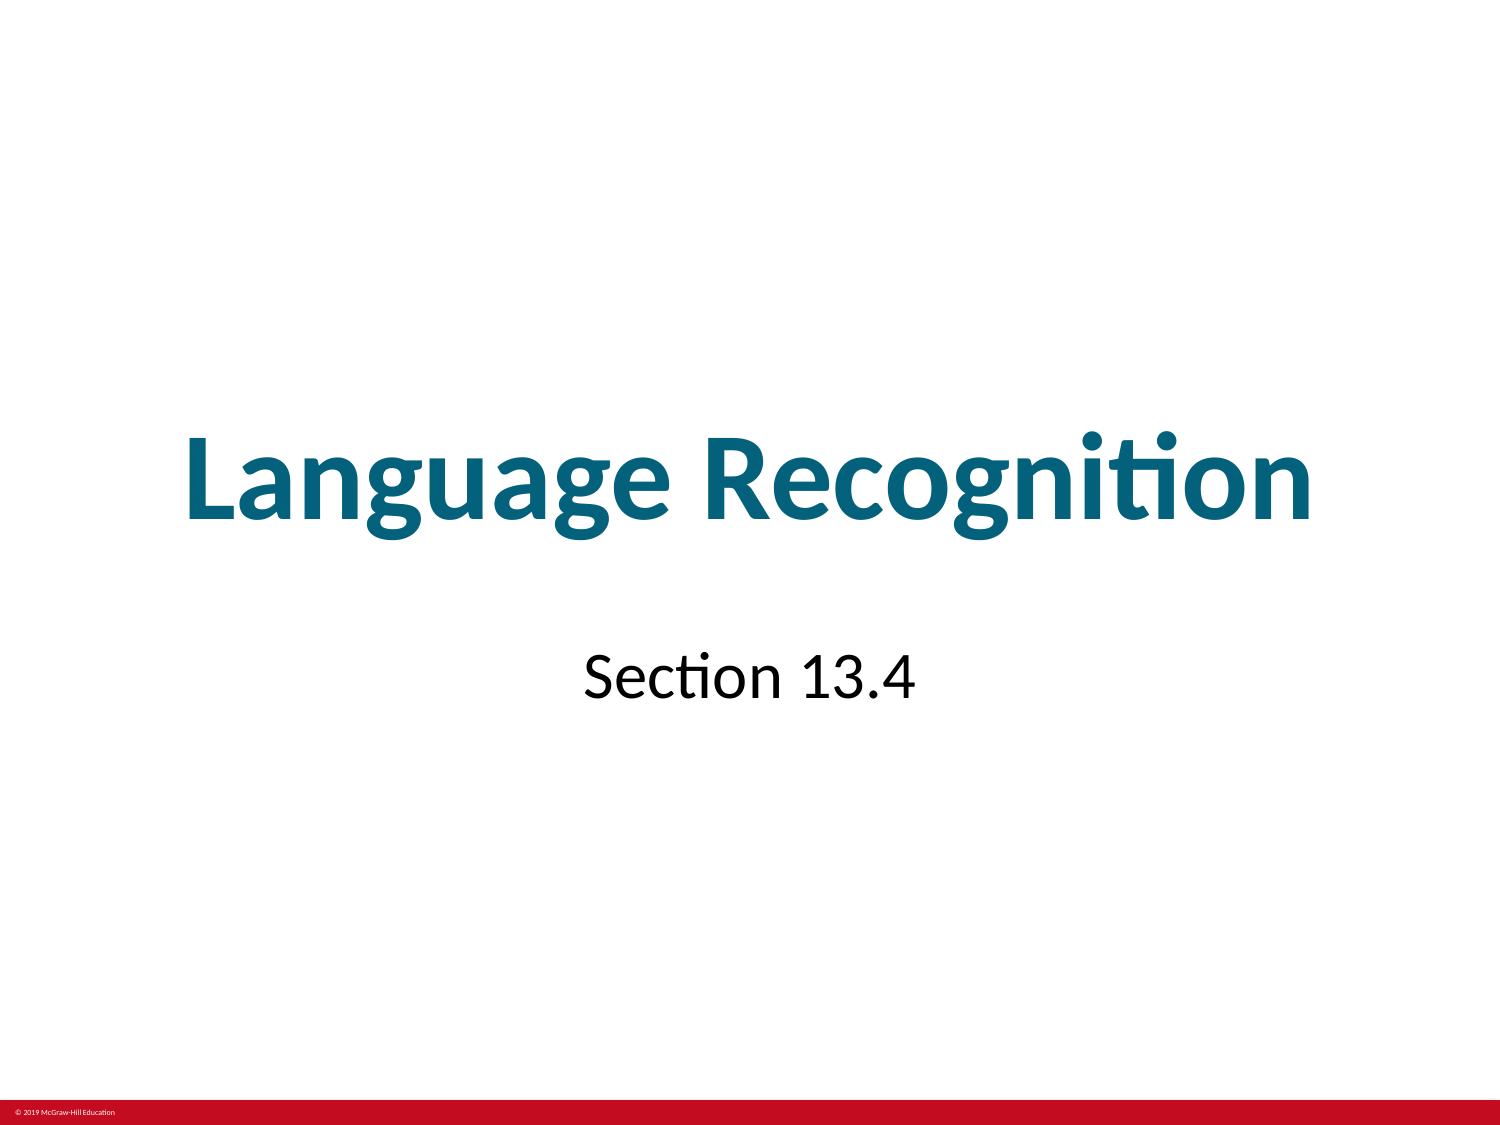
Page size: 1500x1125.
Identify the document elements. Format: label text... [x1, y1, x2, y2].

list Section 13.4 [525, 624, 975, 730]
title Language Recognition [0, 387, 1500, 583]
